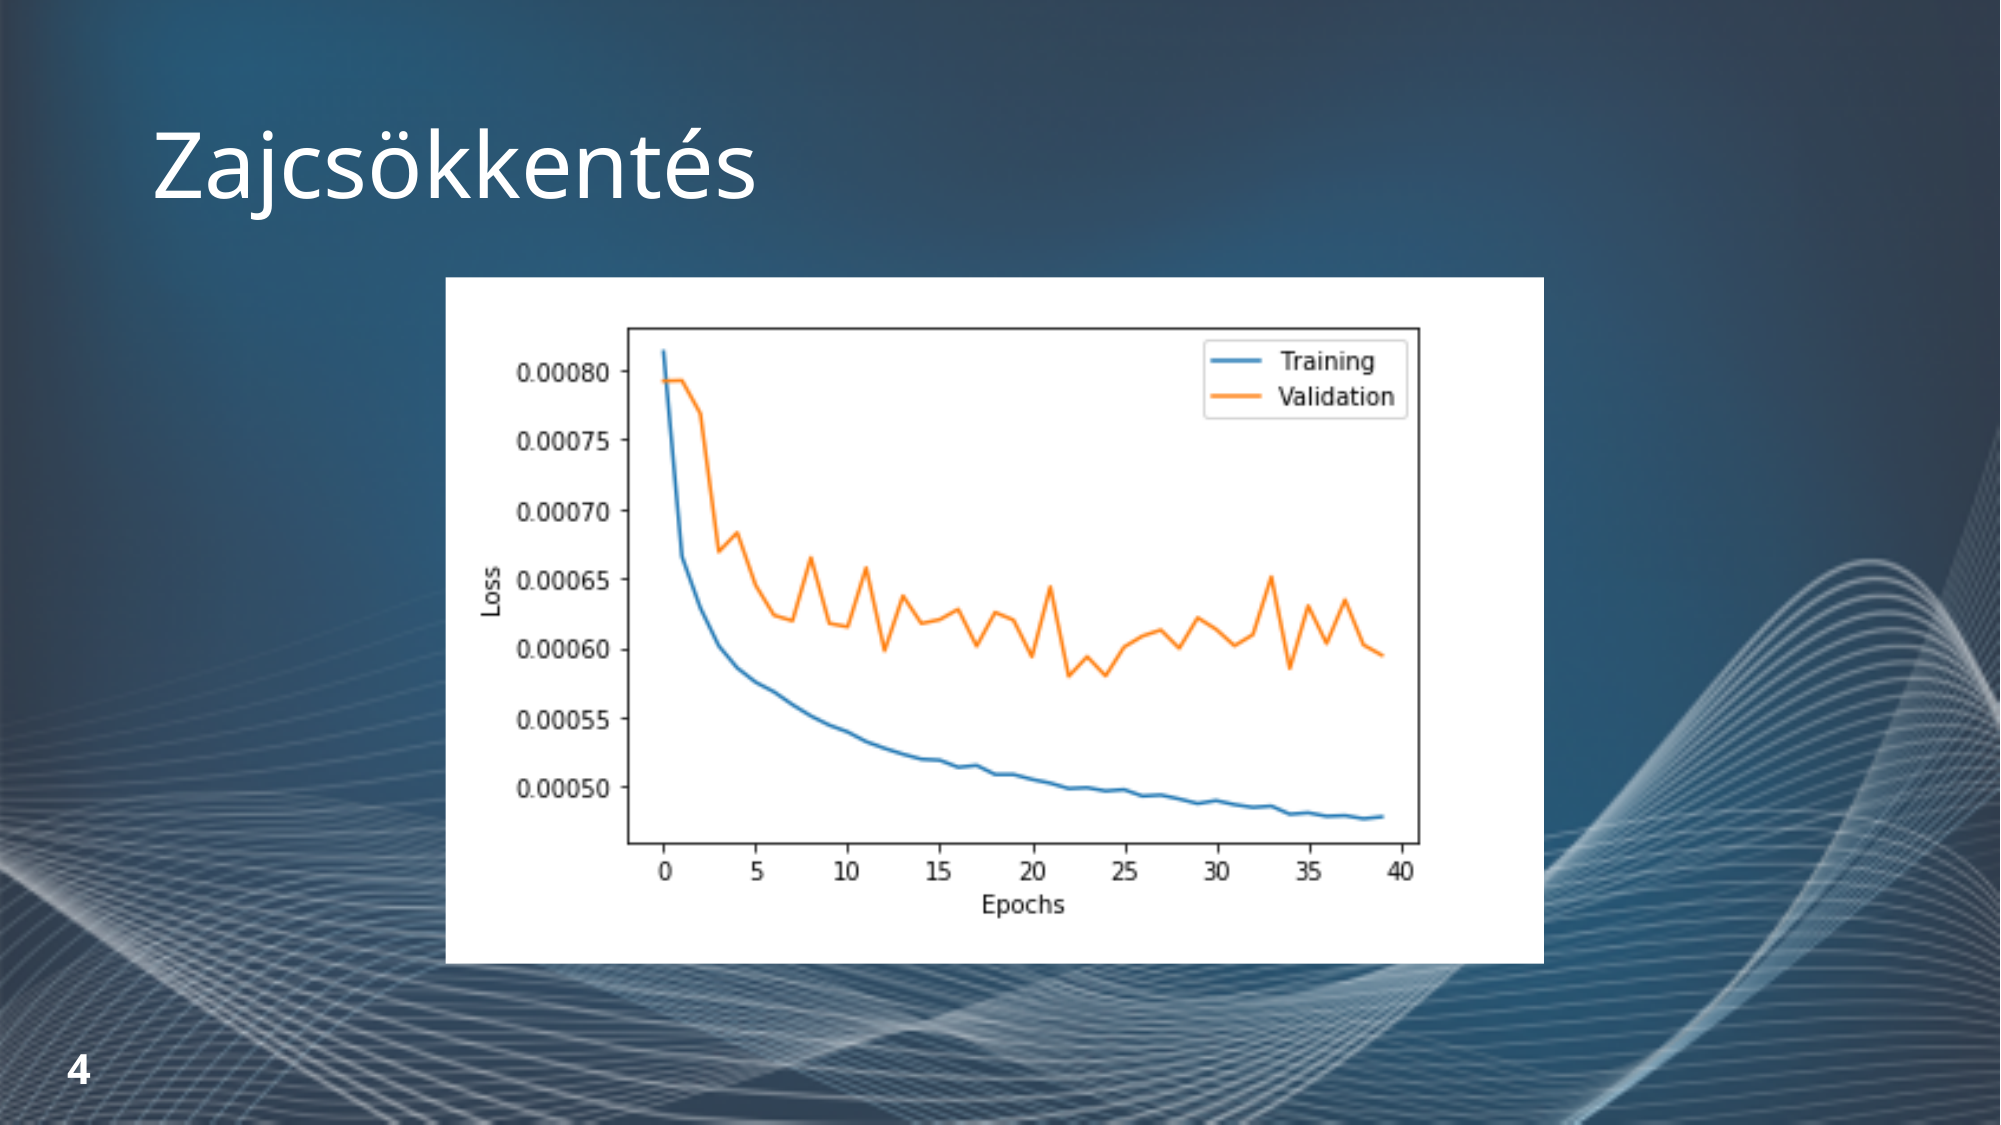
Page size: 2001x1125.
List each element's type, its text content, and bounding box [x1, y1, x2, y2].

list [465, 314, 1435, 933]
slide_number 4 [31, 1041, 107, 1102]
text_box [445, 278, 1545, 965]
title Zajcsökkentés [137, 59, 1863, 278]
